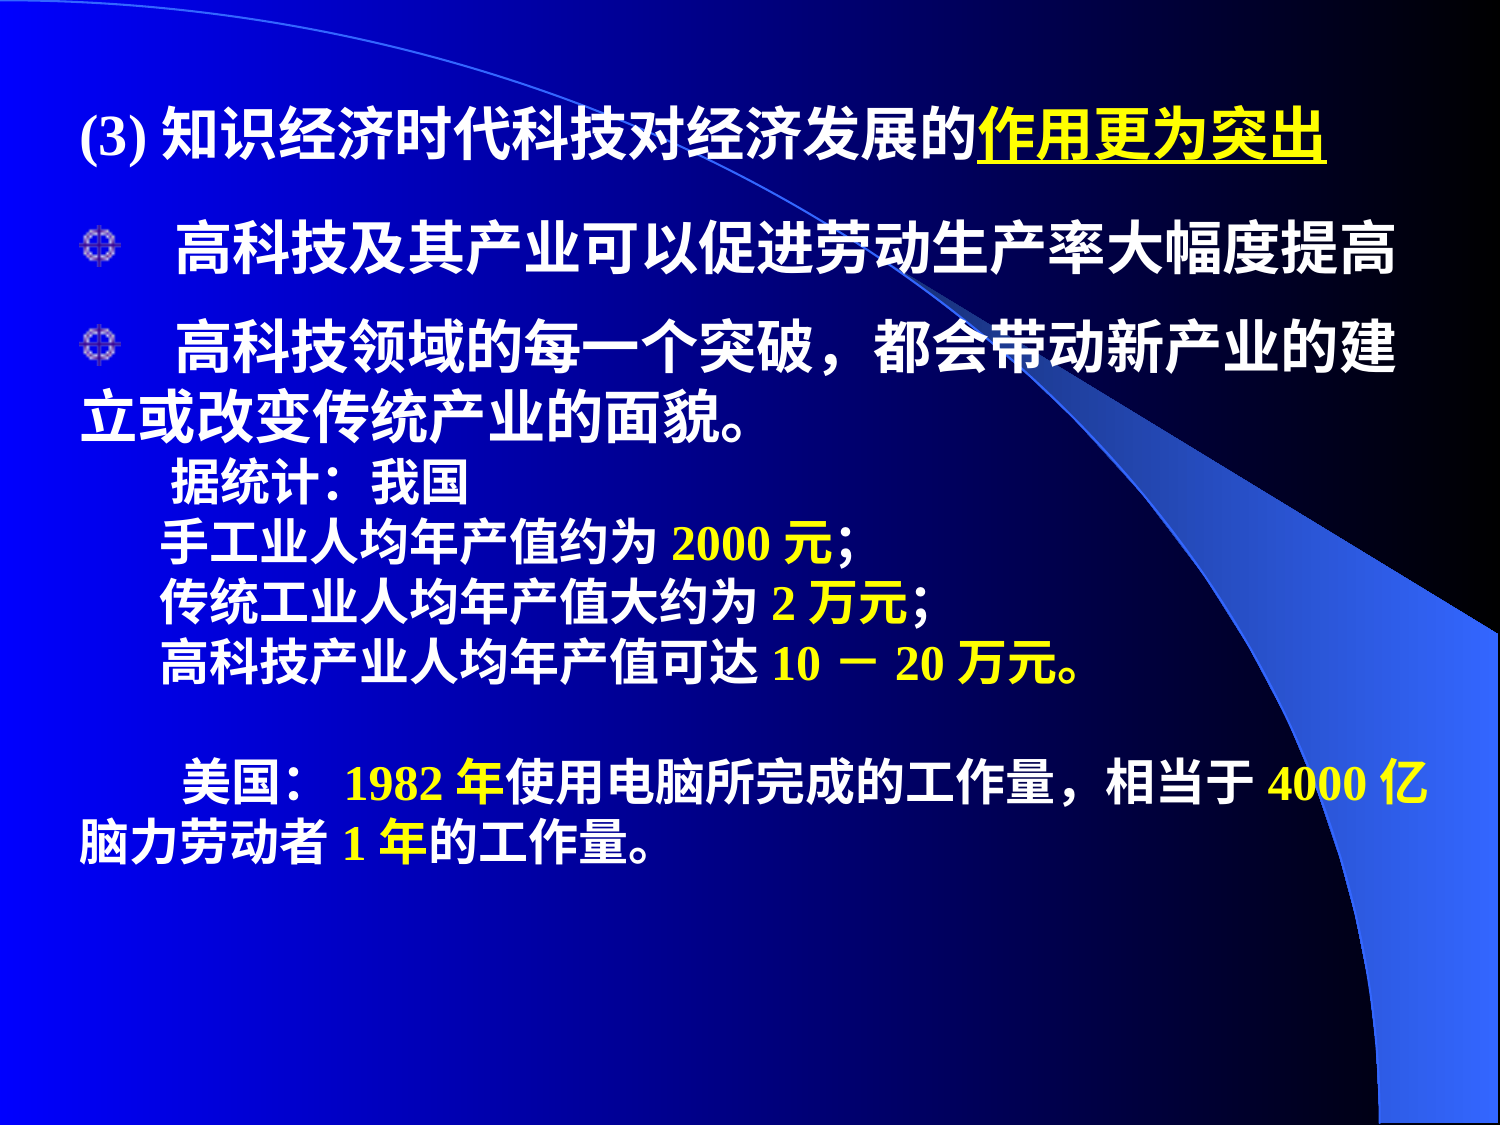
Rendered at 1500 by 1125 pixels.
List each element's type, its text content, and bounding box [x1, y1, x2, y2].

text_box (3)知识经济时代科技对经济发展的作用更为突出 高科技及其产业可以促进劳动生产率大幅度提高 高科技领域的每一个突破，都会带动新产业的建立或改变传统产业的面貌。 据统计：我国 手工业人均年产值约为2000元； 传统工业人均年产值大约为2万元； 高科技产业人均年产值可达10－20万元。 美国：1982年使用电脑所完成的工作量，相当于4000亿脑力劳动者1年的工作量。 [64, 90, 1463, 878]
picture [79, 225, 121, 267]
picture [79, 324, 121, 366]
